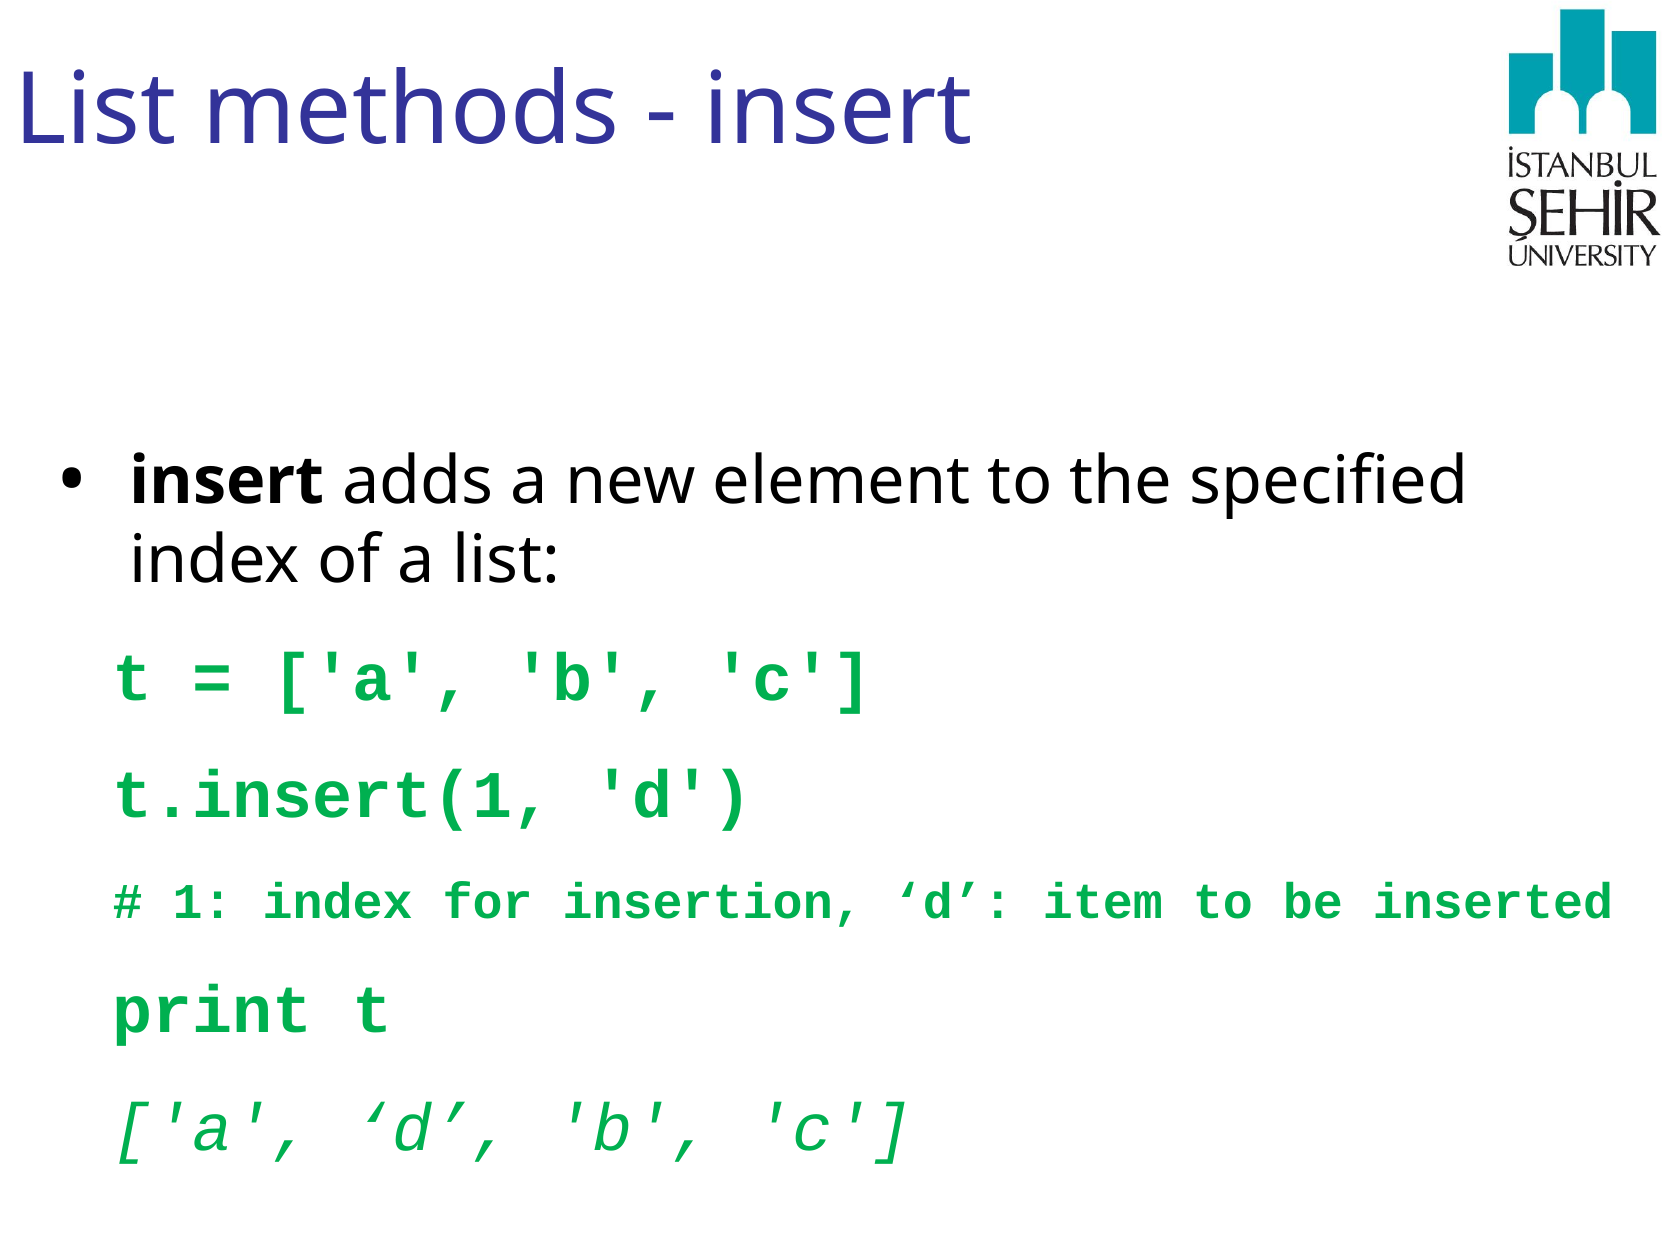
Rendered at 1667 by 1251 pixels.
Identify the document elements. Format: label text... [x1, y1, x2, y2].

list insert adds a new element to the specified index of a list: t = ['a', 'b', 'c'] t.insert(1, 'd') # 1: index for insertion, ‘d’: item to be inserted print t ['a', ‘d’, 'b', 'c'] [8, 354, 1663, 1246]
picture [1491, 0, 1667, 285]
title List methods - insert [8, 8, 1663, 200]
